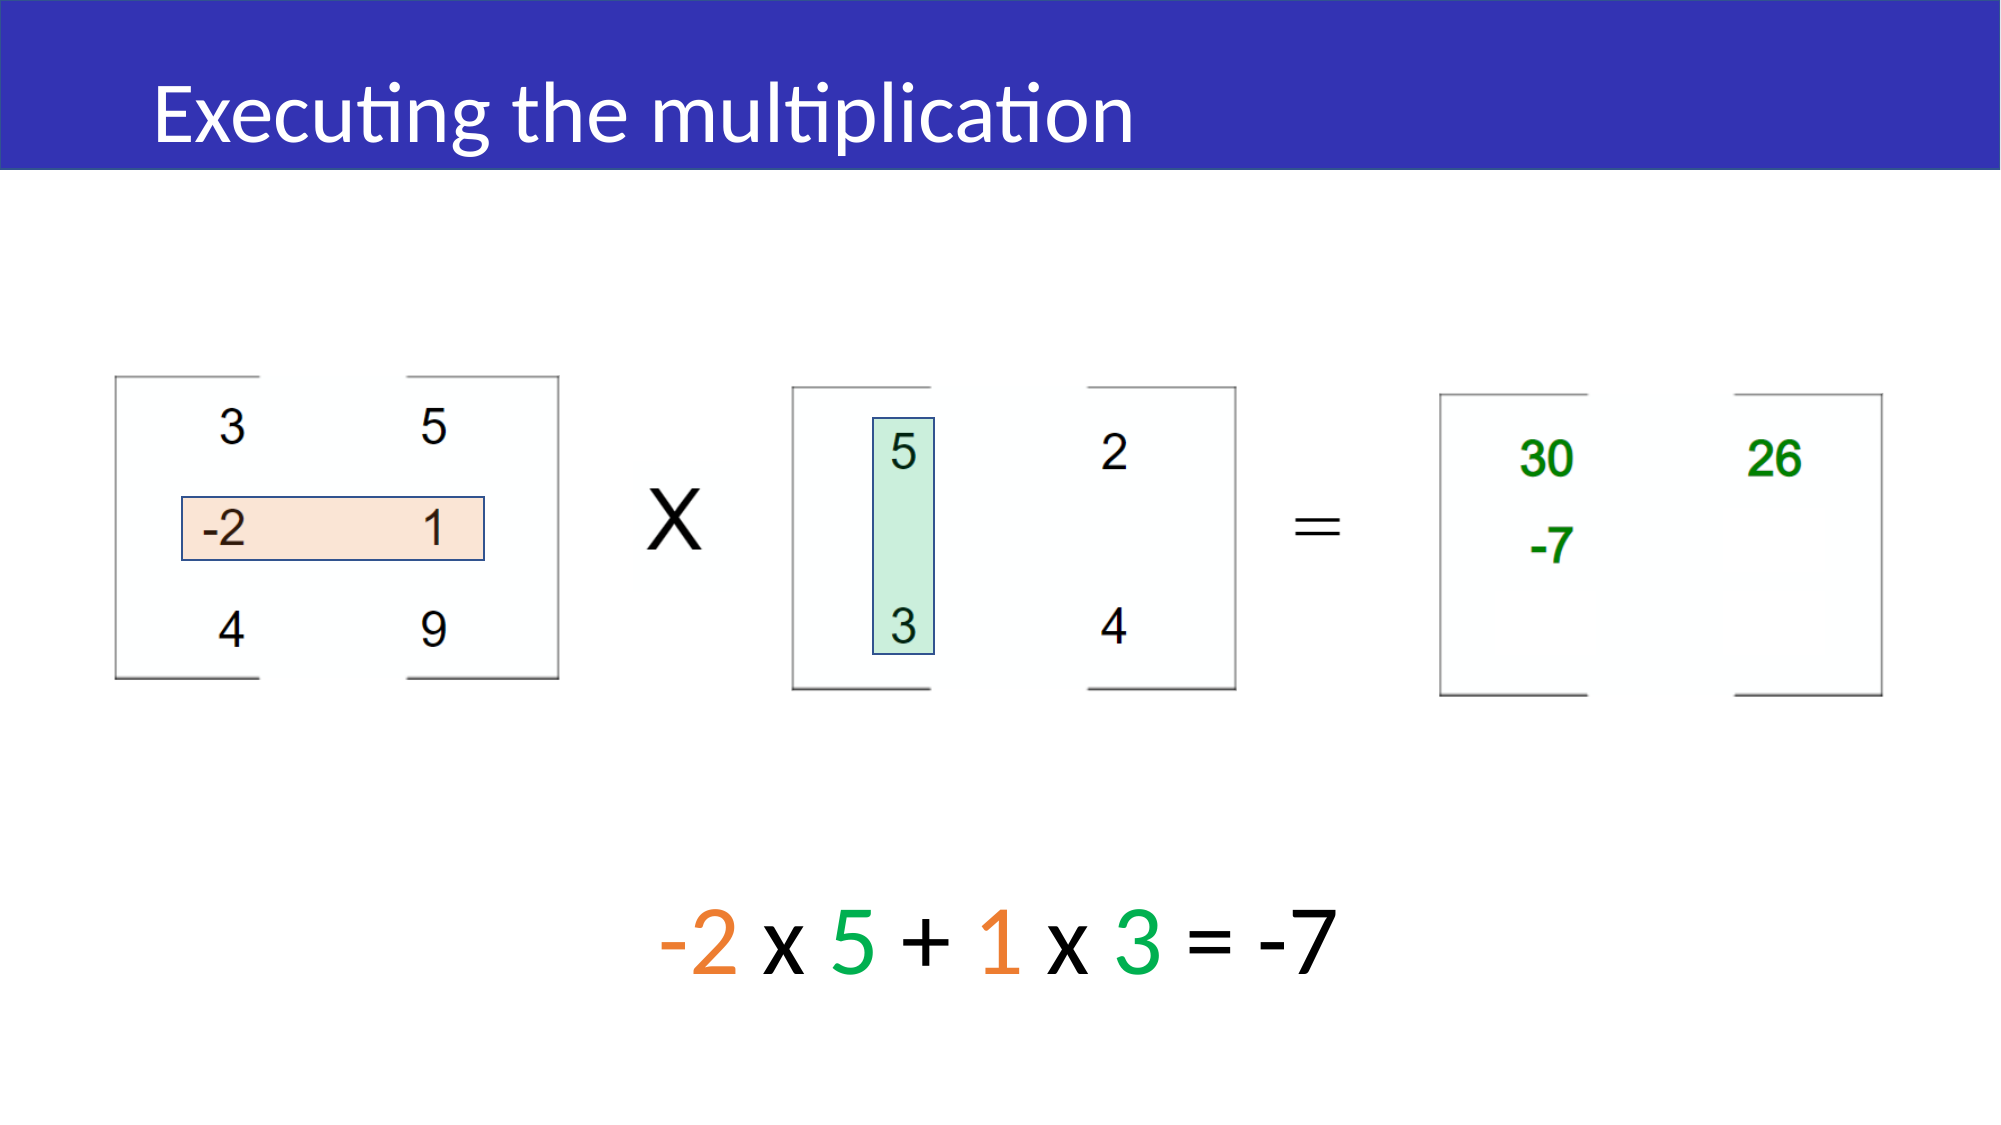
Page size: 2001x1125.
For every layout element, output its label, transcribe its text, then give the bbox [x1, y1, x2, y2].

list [100, 365, 1256, 707]
picture [1277, 375, 1898, 717]
title Executing the multiplication [137, 59, 1863, 170]
text_box -2 x 5 + 1 x 3 = -7 [451, 849, 1547, 1021]
